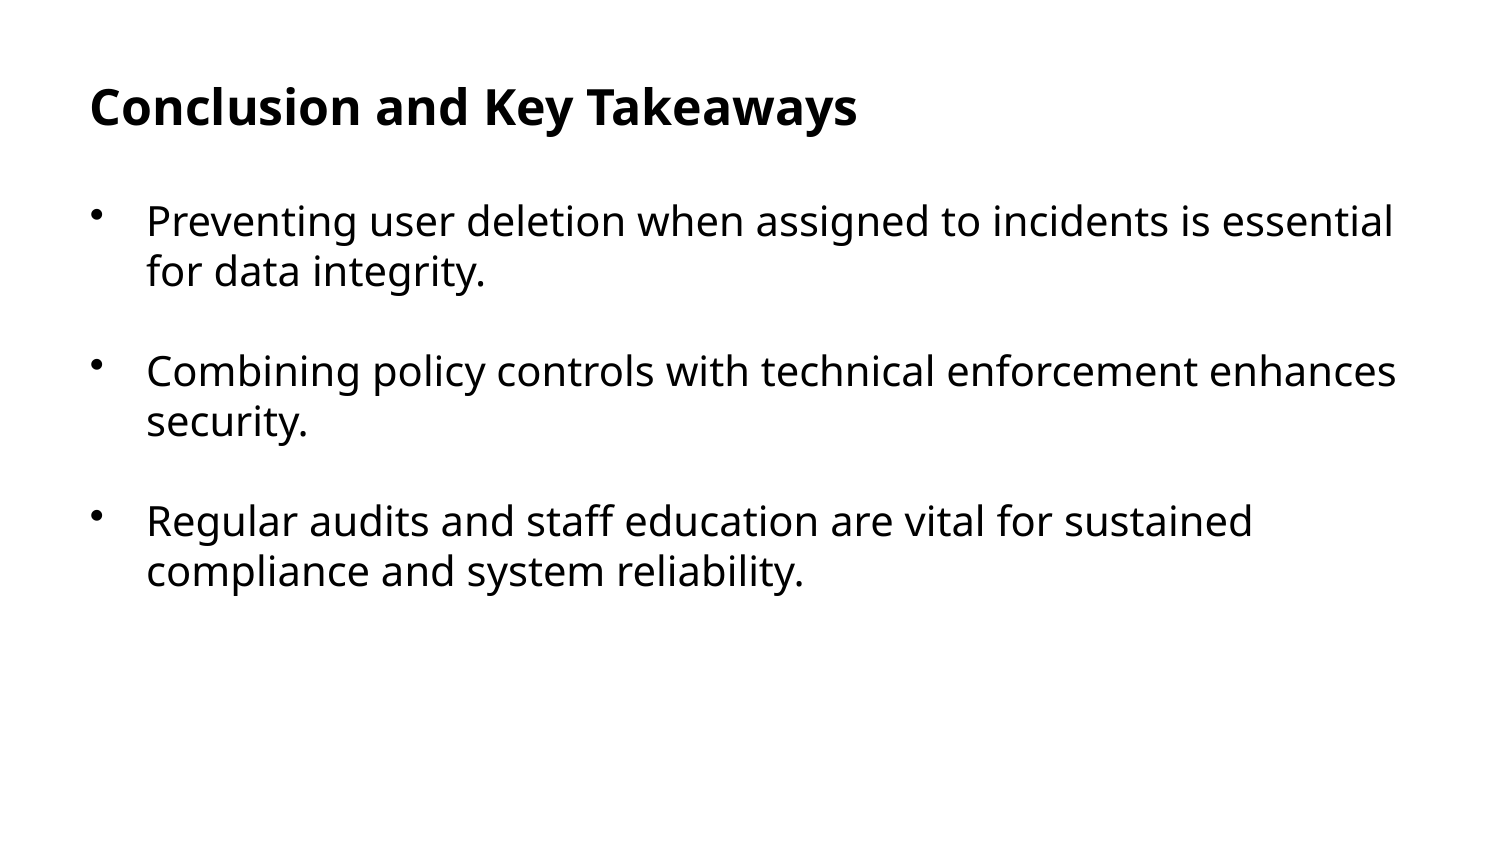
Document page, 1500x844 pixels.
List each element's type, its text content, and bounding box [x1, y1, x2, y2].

text_box Preventing user deletion when assigned to incidents is essential for data integrity. Combining policy controls with technical enforcement enhances security. Regular audits and staff education are vital for sustained compliance and system reliability. [74, 187, 1425, 713]
text_box Conclusion and Key Takeaways [74, 37, 1425, 173]
